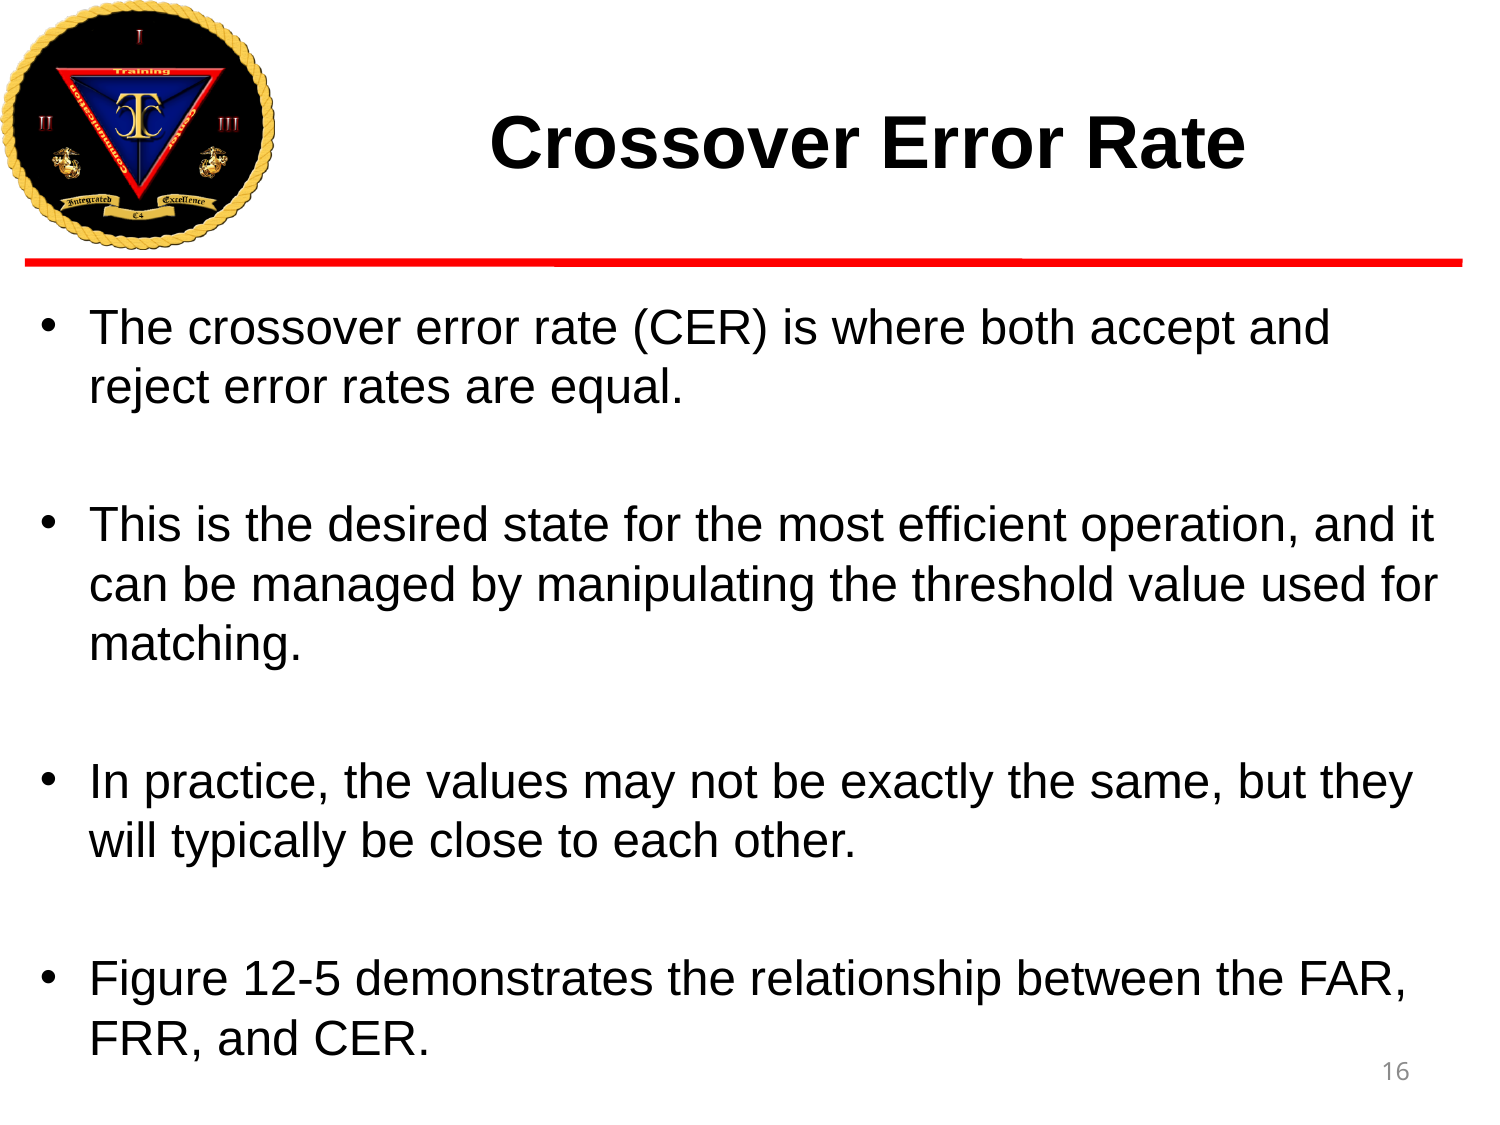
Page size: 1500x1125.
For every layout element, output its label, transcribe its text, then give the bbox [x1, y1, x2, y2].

list The crossover error rate (CER) is where both accept and reject error rates are equal. This is the desired state for the most efficient operation, and it can be managed by manipulating the threshold value used for matching. In practice, the values may not be exactly the same, but they will typically be close to each other. Figure 12-5 demonstrates the relationship between the FAR, FRR, and CER. [24, 287, 1463, 1081]
slide_number 16 [1074, 1042, 1425, 1103]
picture [0, 0, 275, 250]
title Crossover Error Rate [274, 44, 1463, 233]
